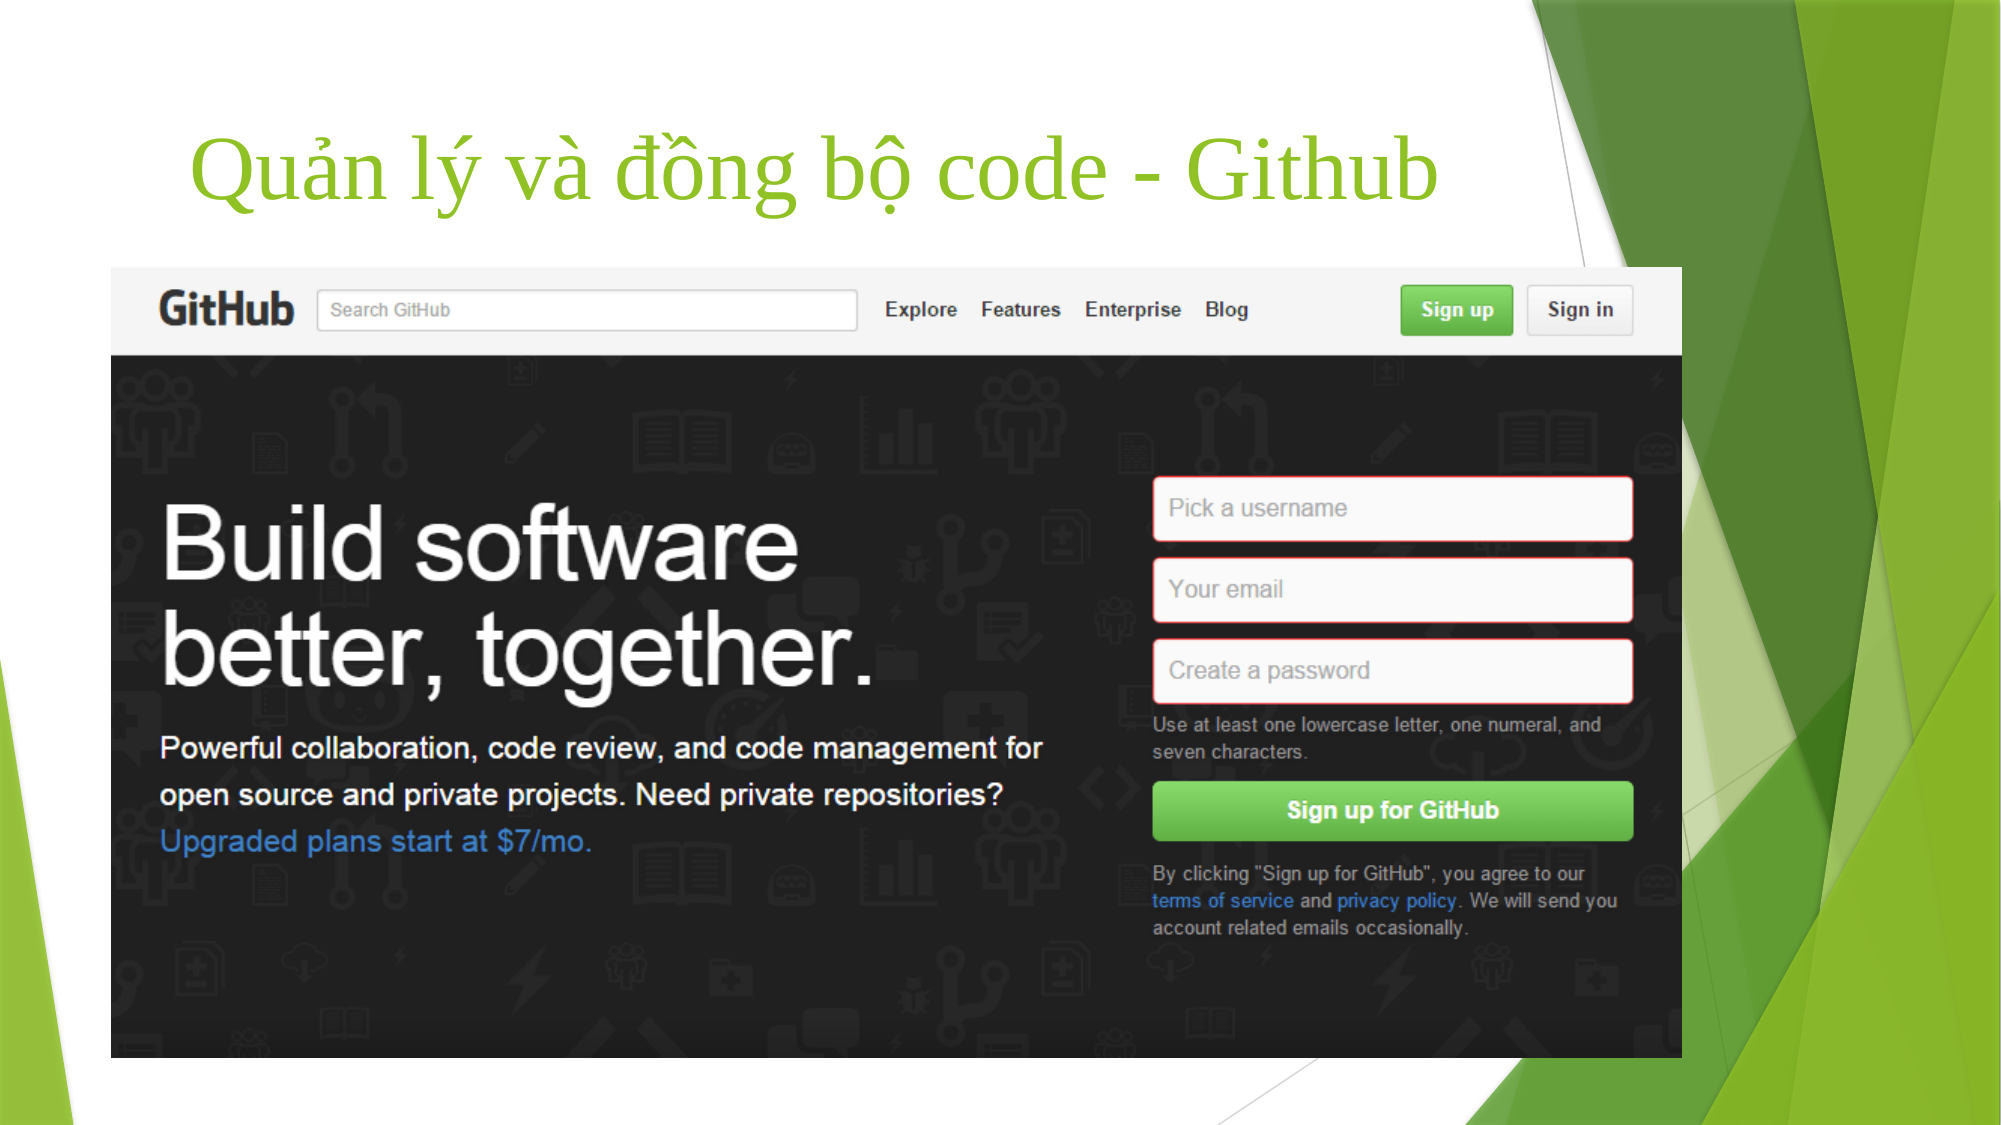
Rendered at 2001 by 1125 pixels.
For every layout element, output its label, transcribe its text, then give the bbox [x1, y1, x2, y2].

title Quản lý và đồng bộ code - Github [111, 99, 1522, 266]
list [110, 266, 1682, 1059]
